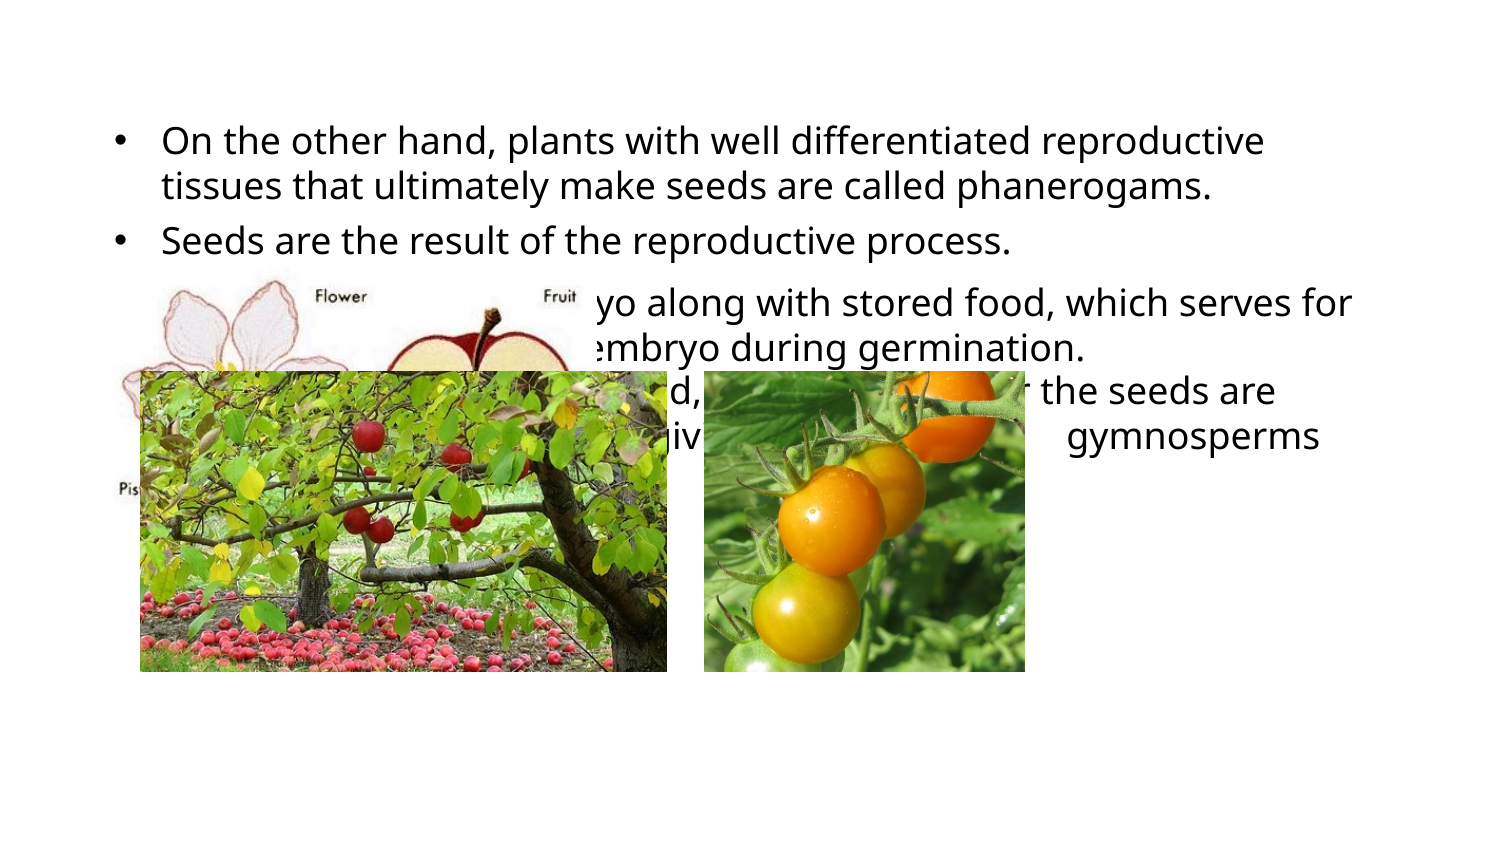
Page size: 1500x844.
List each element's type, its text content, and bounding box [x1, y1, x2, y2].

picture [104, 266, 667, 673]
text_box They consist of the embryo along with stored food, which serves for the initial growth of the embryo during germination. [601, 271, 1400, 377]
text_box Seeds are the result of the reproductive process. [99, 209, 1375, 269]
text_box This group is further classified, based on whether the seeds are naked or enclosed in fruits, giving us two groups: gymnosperms and angiosperms [602, 359, 1375, 509]
picture [704, 371, 1026, 673]
text_box On the other hand, plants with well differentiated reproductive tissues that ultimately make seeds are called phanerogams. [99, 109, 1400, 215]
